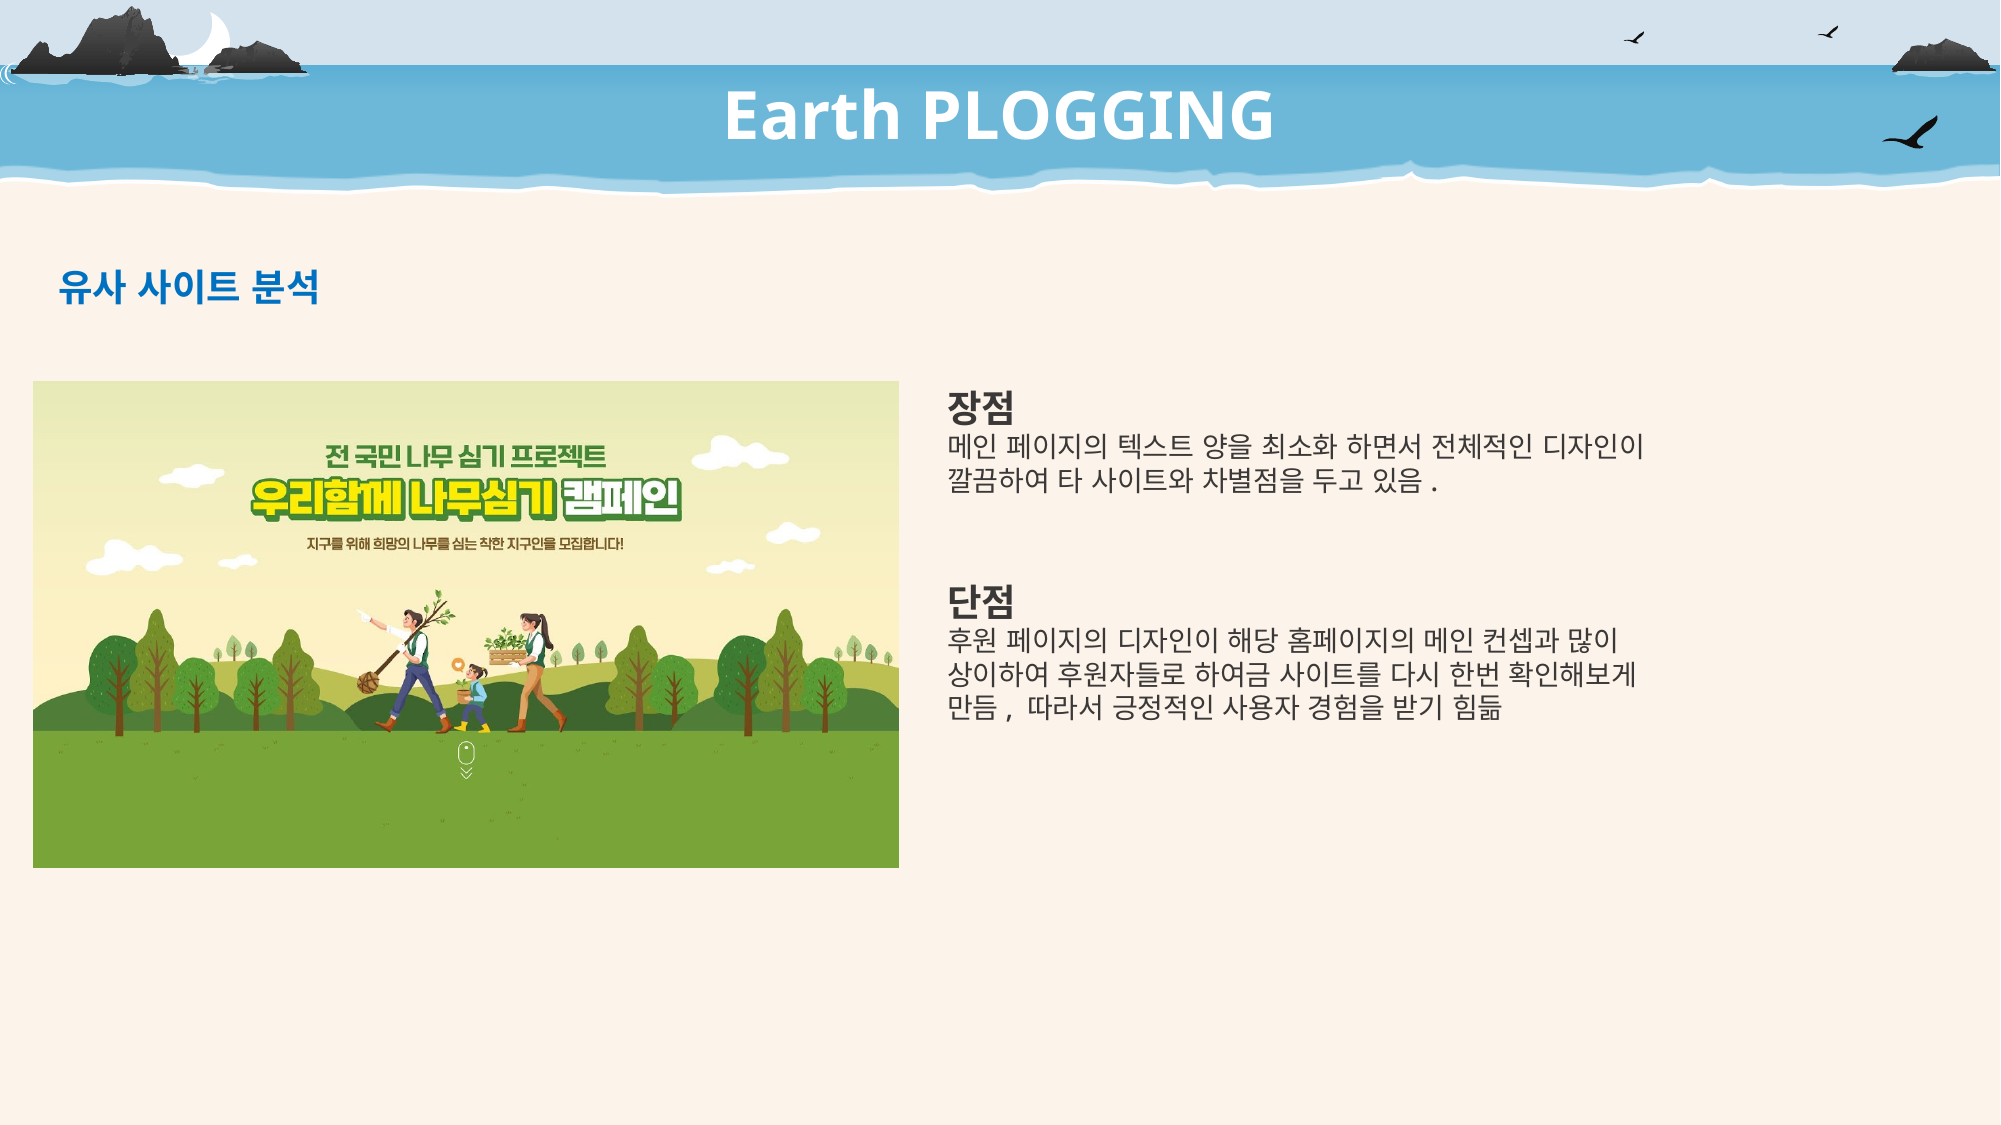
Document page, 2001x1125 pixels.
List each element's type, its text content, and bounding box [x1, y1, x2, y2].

picture [33, 381, 899, 868]
text_box 단점 후원 페이지의 디자인이 해당 홈페이지의 메인 컨셉과 많이 상이하여 후원자들로 하여금 사이트를 다시 한번 확인해보게 만듬, 따라서 긍정적인 사용자 경험을 받기 힘듦 [932, 525, 1666, 721]
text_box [0, 0, 2000, 218]
text_box 유사 사이트 분석 [43, 257, 1048, 317]
text_box 장점 메인 페이지의 텍스트 양을 최소화 하면서 전체적인 디자인이 깔끔하여 타 사이트와 차별점을 두고 있음. [932, 331, 1666, 525]
